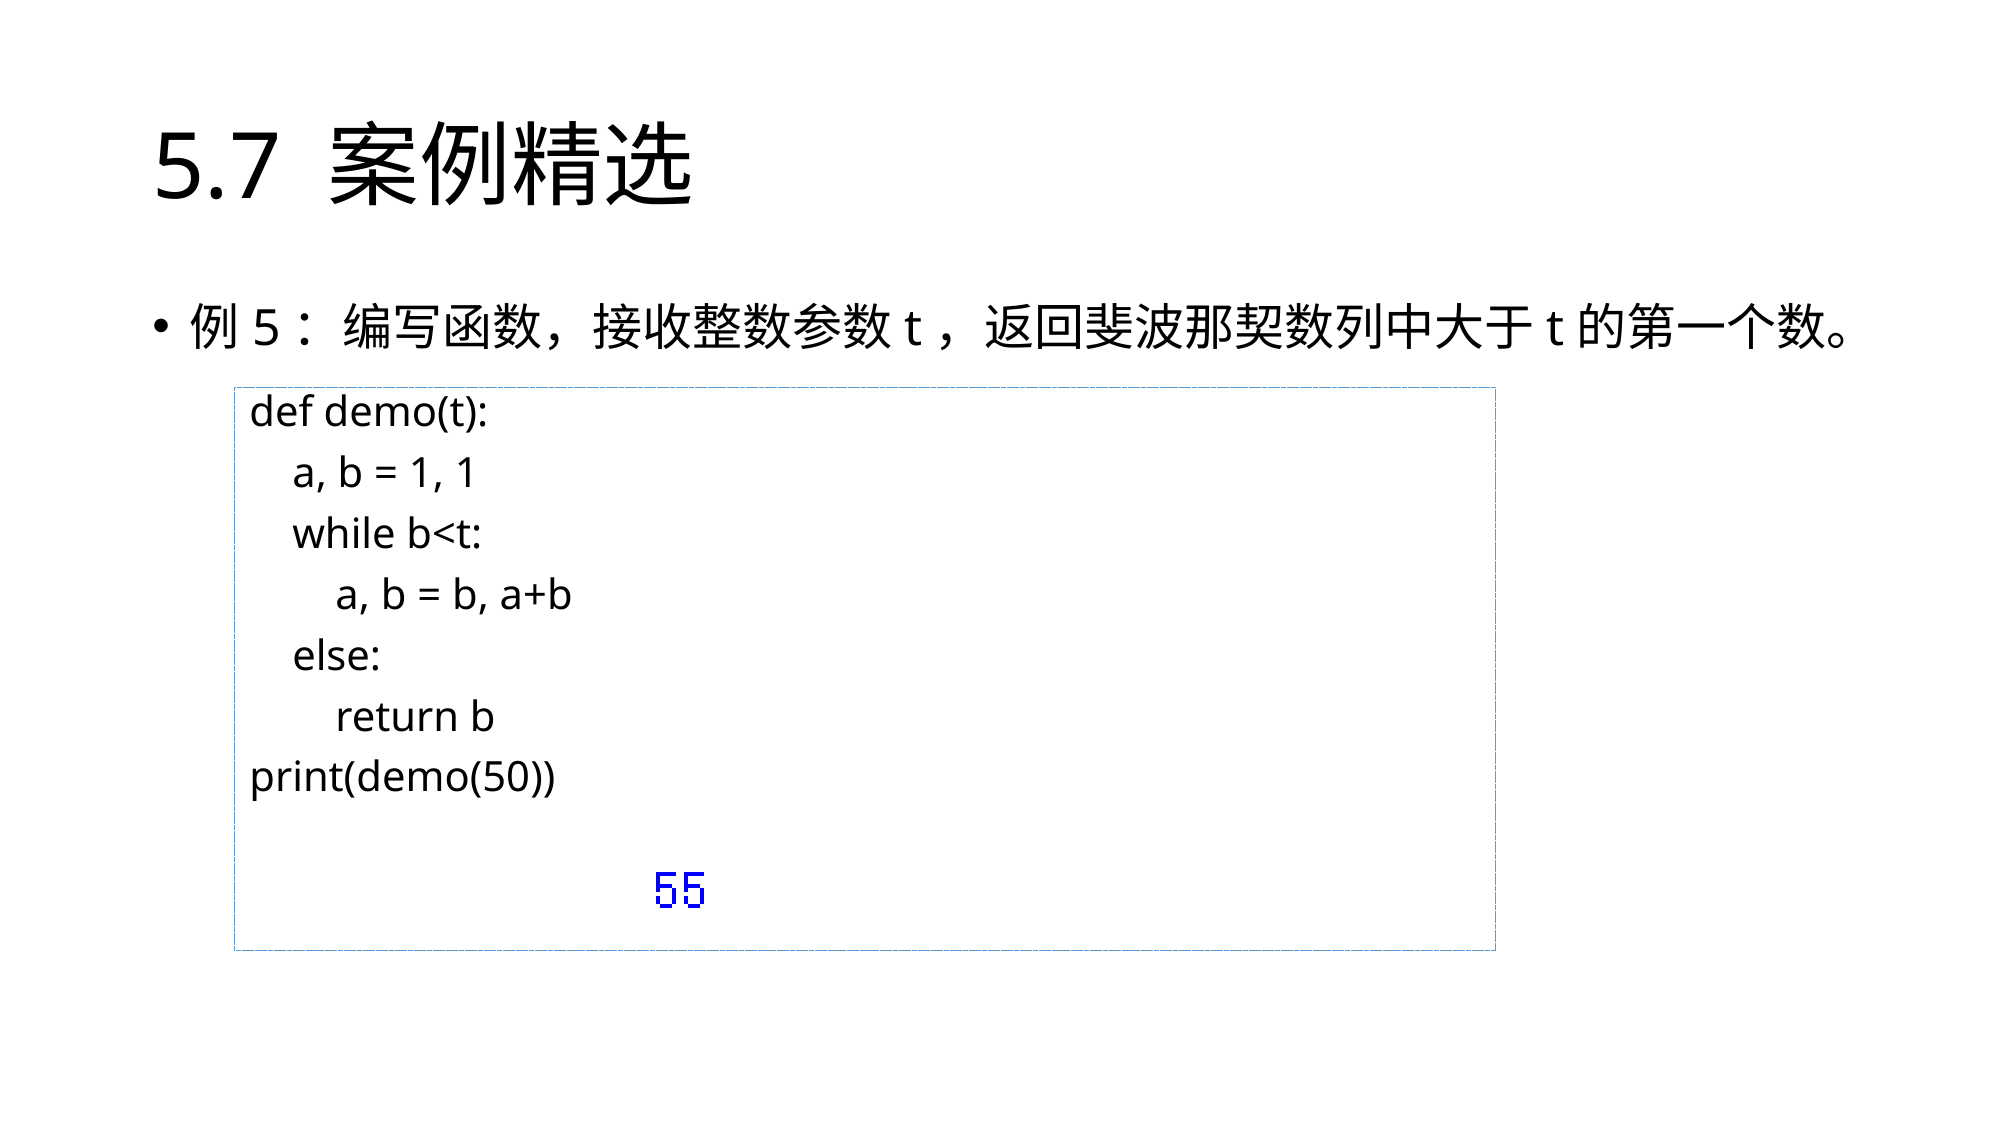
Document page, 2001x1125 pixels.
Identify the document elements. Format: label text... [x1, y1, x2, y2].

picture [644, 852, 741, 921]
text_box def demo(t): a, b = 1, 1 while b<t: a, b = b, a+b else: return b print(demo(50)) [234, 387, 1496, 951]
title 5.7 案例精选 [137, 59, 1863, 278]
list 例5：编写函数，接收整数参数t，返回斐波那契数列中大于t的第一个数。 [137, 299, 1863, 404]
